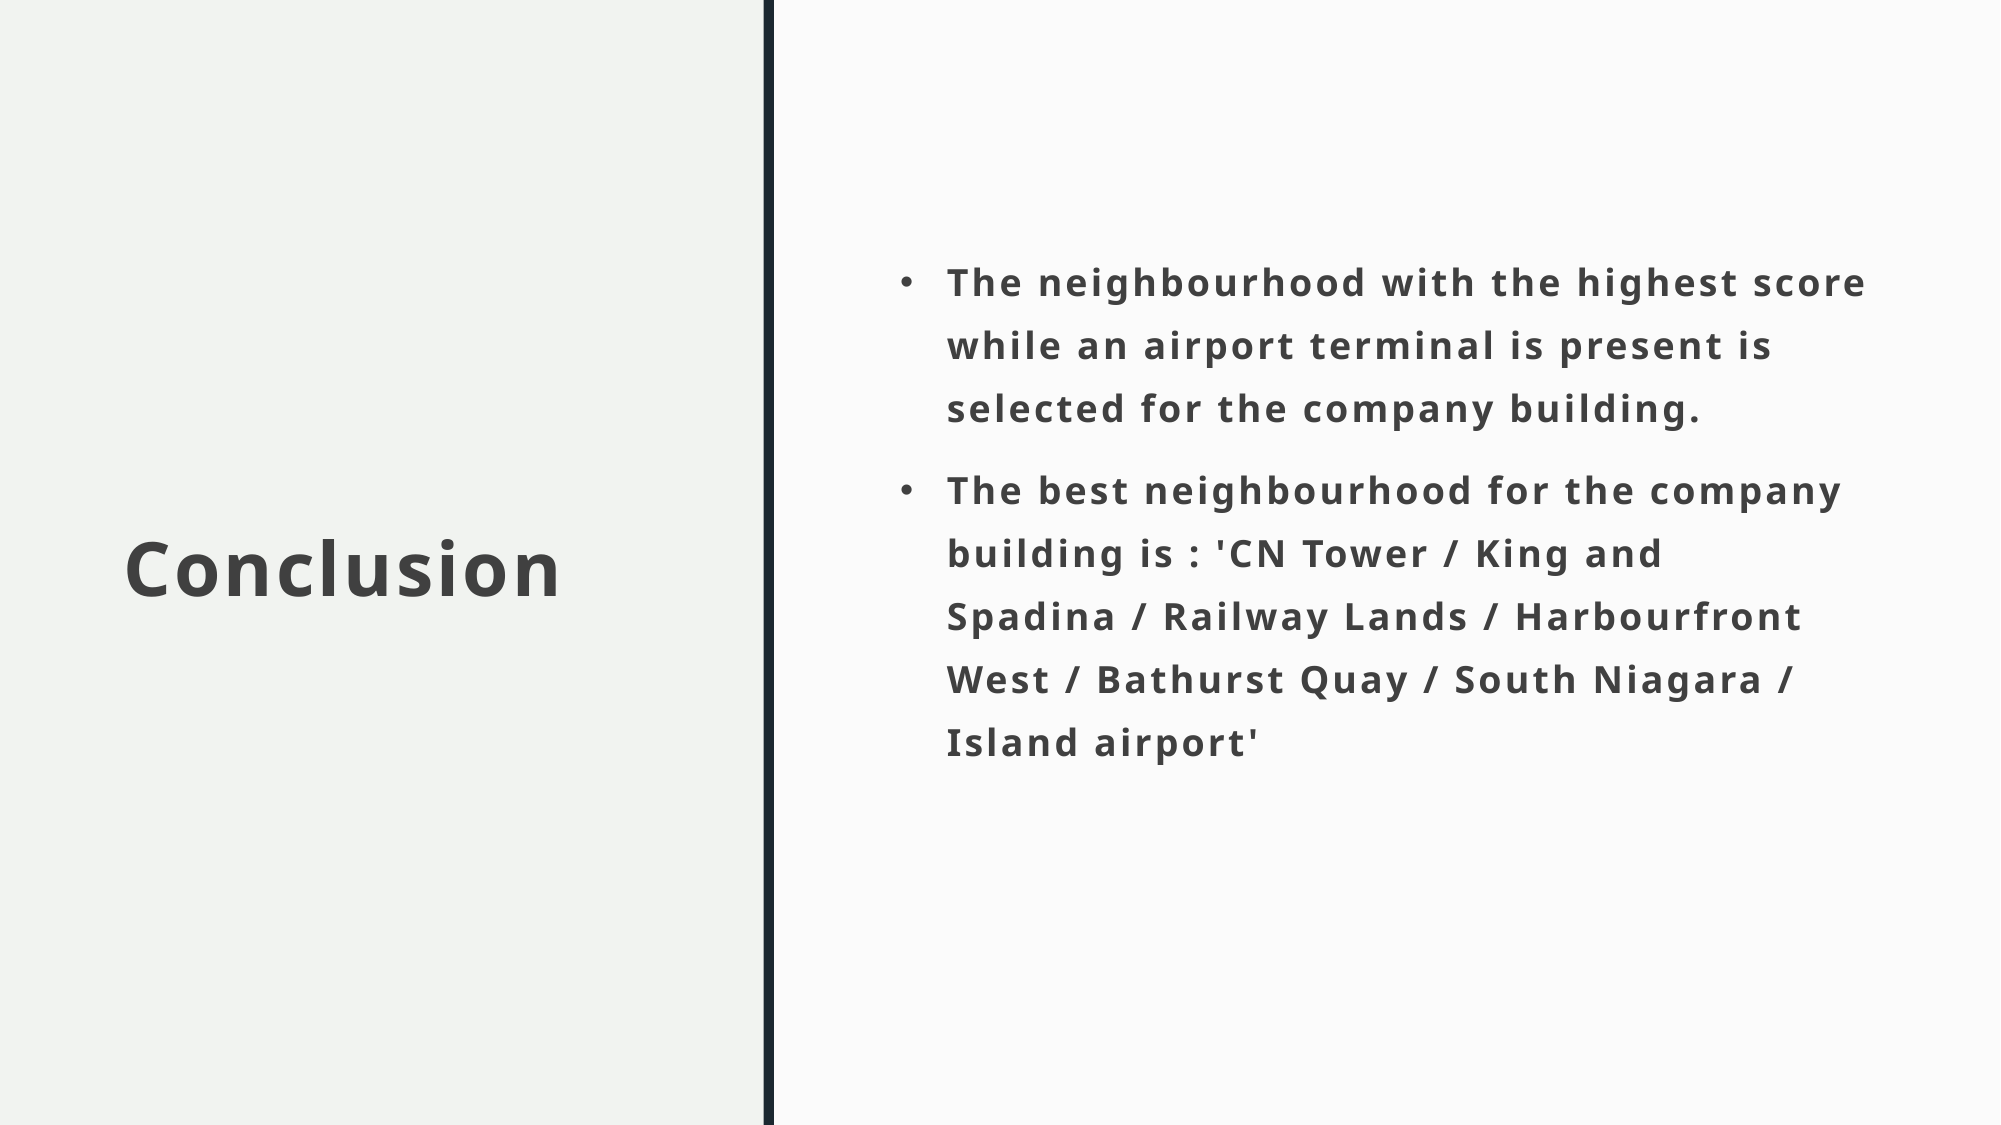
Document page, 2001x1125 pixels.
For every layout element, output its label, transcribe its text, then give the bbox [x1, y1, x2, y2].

title Conclusion [105, 115, 666, 969]
list The neighbourhood with the highest score while an airport terminal is present is selected for the company building. The best neighbourhood for the company building is : 'CN Tower / King and Spadina / Railway Lands / Harbourfront West / Bathurst Quay / South Niagara / Island airport' [881, 115, 1895, 969]
